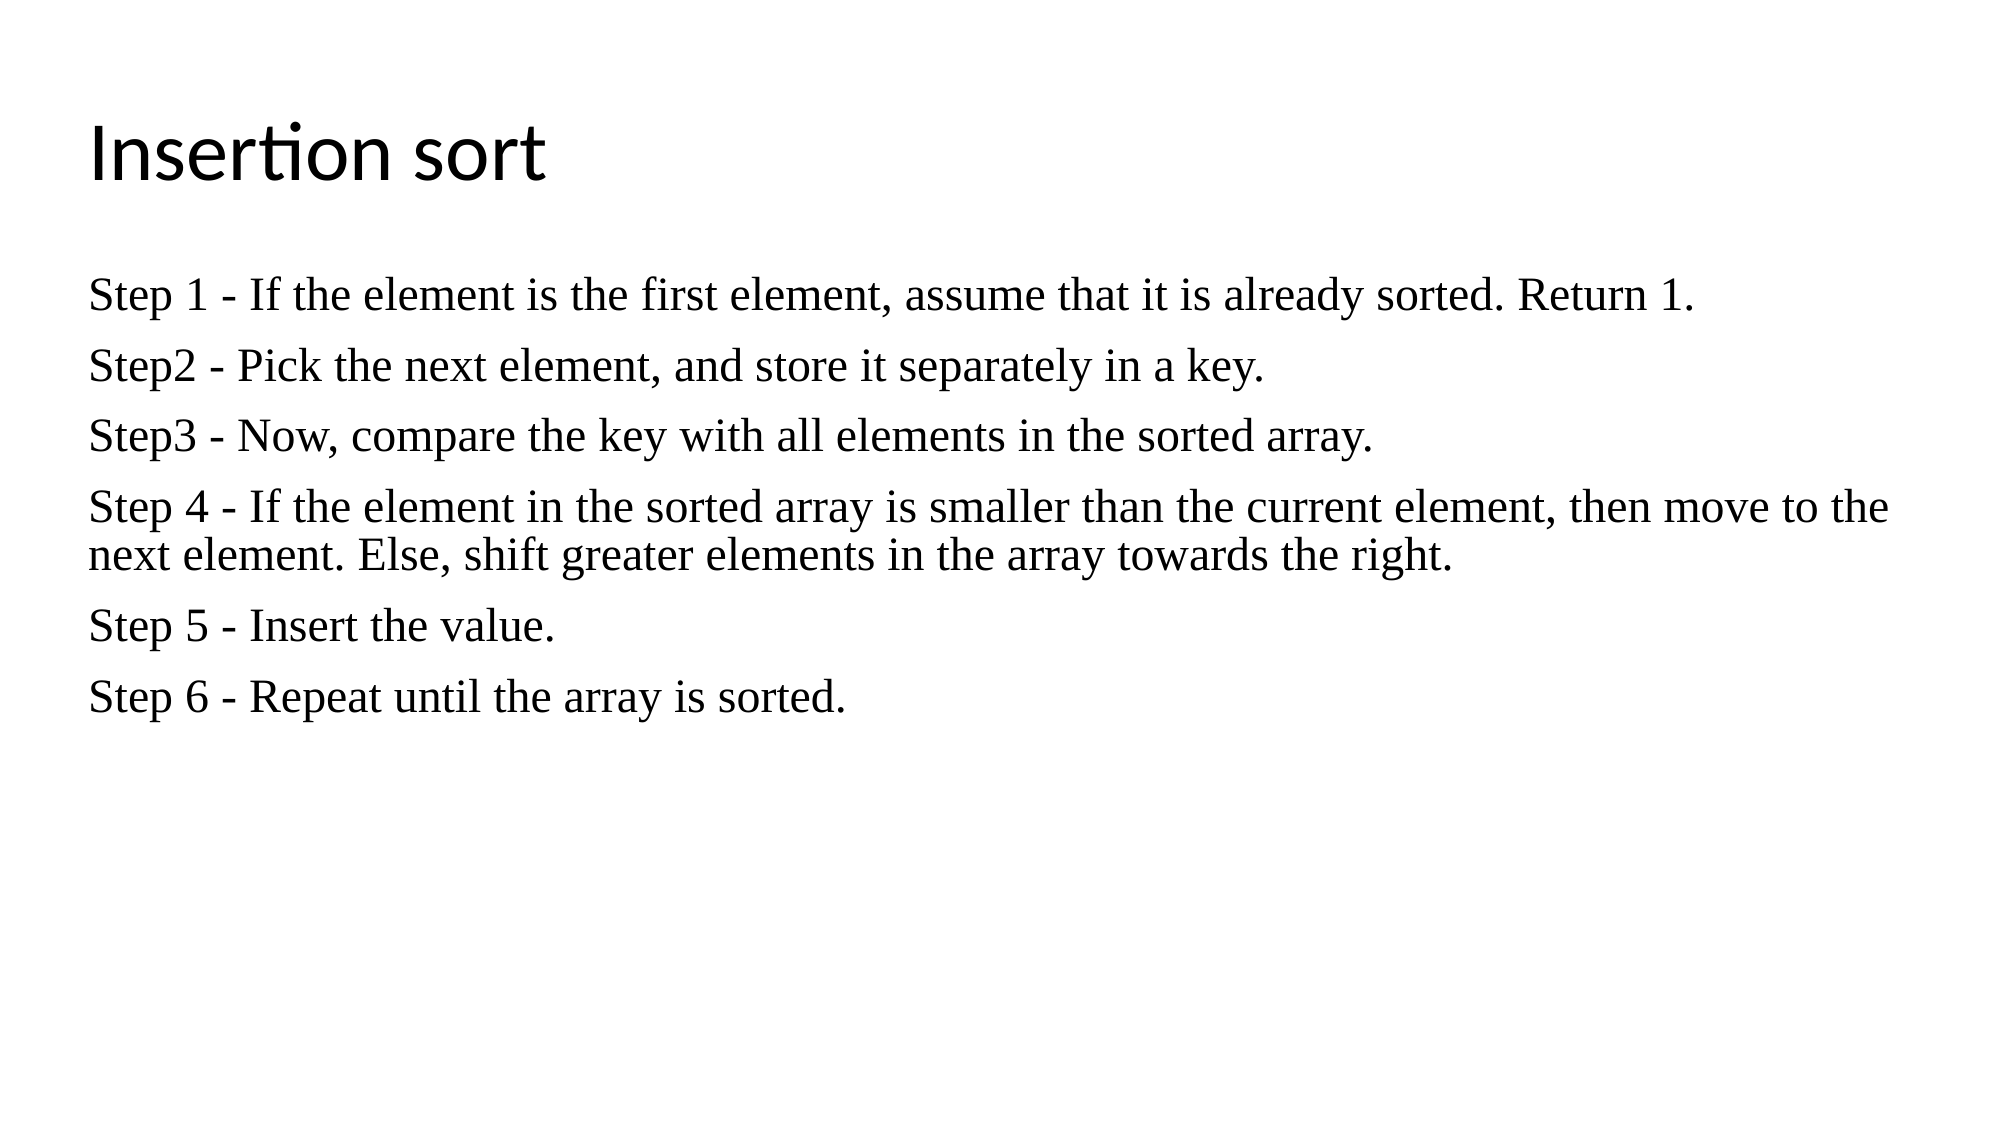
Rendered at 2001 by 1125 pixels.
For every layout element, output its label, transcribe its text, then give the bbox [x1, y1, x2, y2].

title Insertion sort [68, 97, 1932, 223]
list Step 1 - If the element is the first element, assume that it is already sorted. Return 1. Step2 - Pick the next element, and store it separately in a key. Step3 - Now, compare the key with all elements in the sorted array. Step 4 - If the element in the sorted array is smaller than the current element, then move to the next element. Else, shift greater elements in the array towards the right. Step 5 - Insert the value. Step 6 - Repeat until the array is sorted. [68, 252, 1932, 1000]
